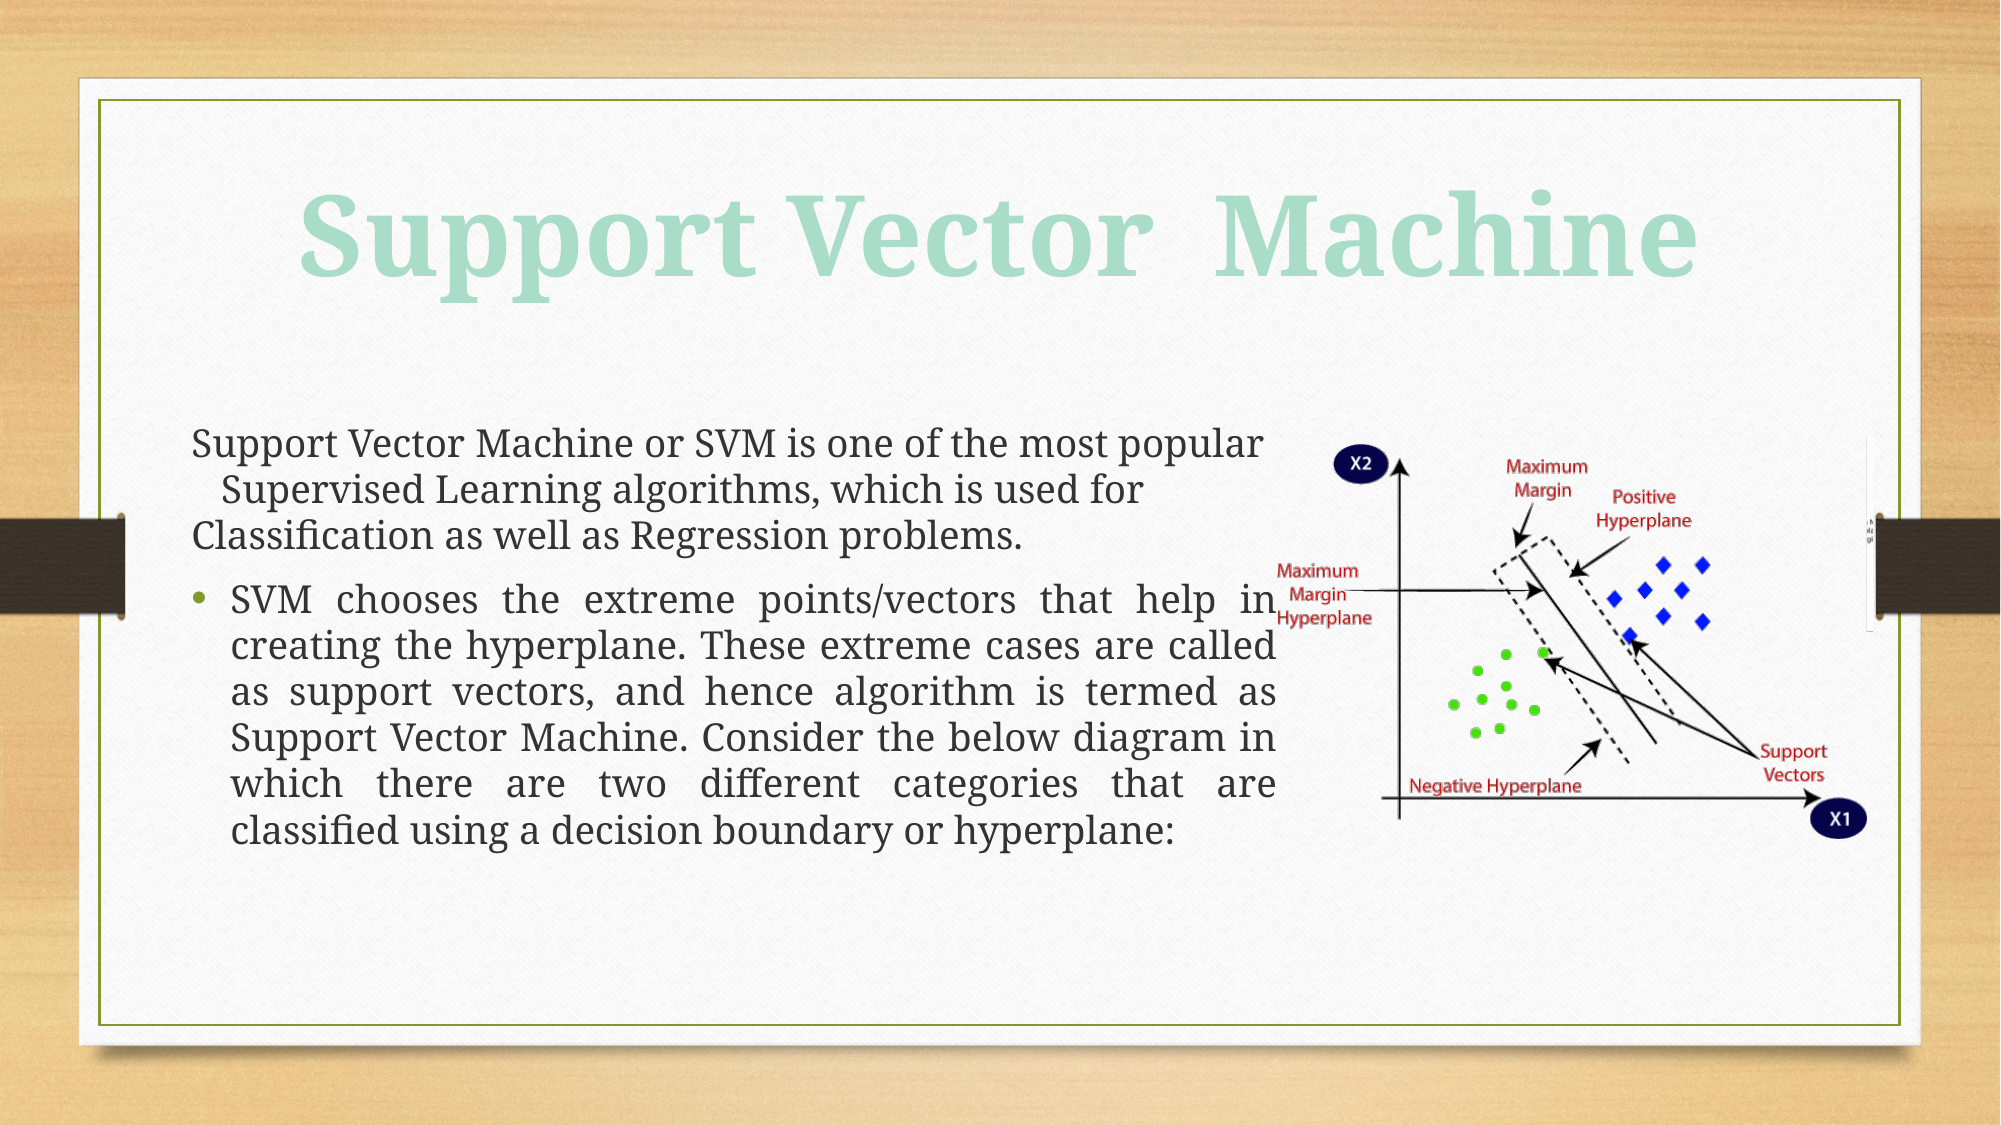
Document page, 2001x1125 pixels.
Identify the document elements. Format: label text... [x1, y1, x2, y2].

picture [0, 0, 2001, 1125]
text_box Support Vector Machine [283, 156, 1717, 307]
list Support Vector Machine or SVM is one of the most popular Supervised Learning algorithms, which is used for Classification as well as Regression problems. SVM chooses the extreme points/vectors that help in creating the hyperplane. These extreme cases are called as support vectors, and hence algorithm is termed as Support Vector Machine. Consider the below diagram in which there are two different categories that are classified using a decision boundary or hyperplane: [176, 411, 1292, 975]
